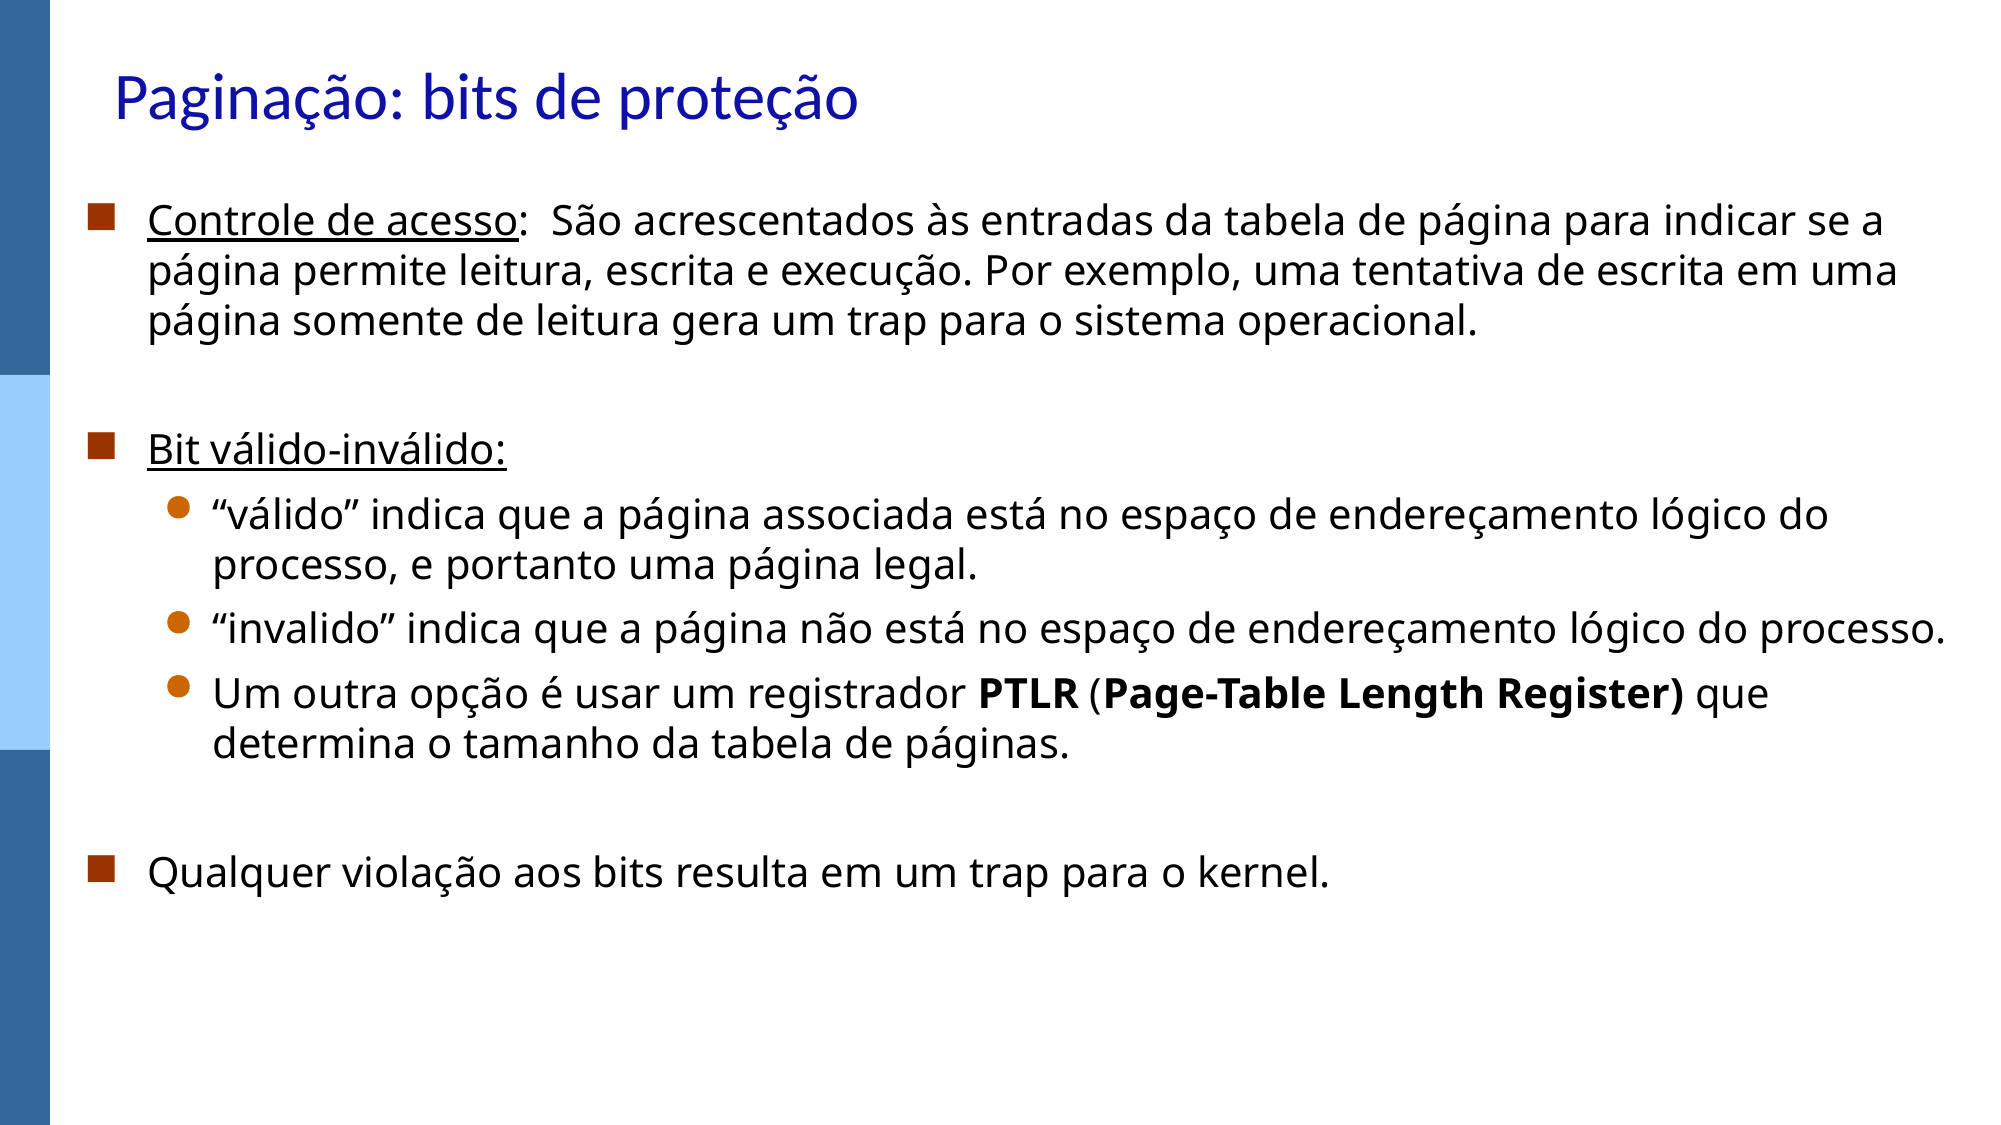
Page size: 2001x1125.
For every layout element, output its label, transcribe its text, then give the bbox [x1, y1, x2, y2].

list Controle de acesso: São acrescentados às entradas da tabela de página para indicar se a página permite leitura, escrita e execução. Por exemplo, uma tentativa de escrita em uma página somente de leitura gera um trap para o sistema operacional. Bit válido-inválido: “válido” indica que a página associada está no espaço de endereçamento lógico do processo, e portanto uma página legal. “invalido” indica que a página não está no espaço de endereçamento lógico do processo. Um outra opção é usar um registrador PTLR (Page-Table Length Register) que determina o tamanho da tabela de páginas. Qualquer violação aos bits resulta em um trap para o kernel. [75, 186, 1977, 1031]
title Paginação: bits de proteção [99, 45, 1900, 141]
